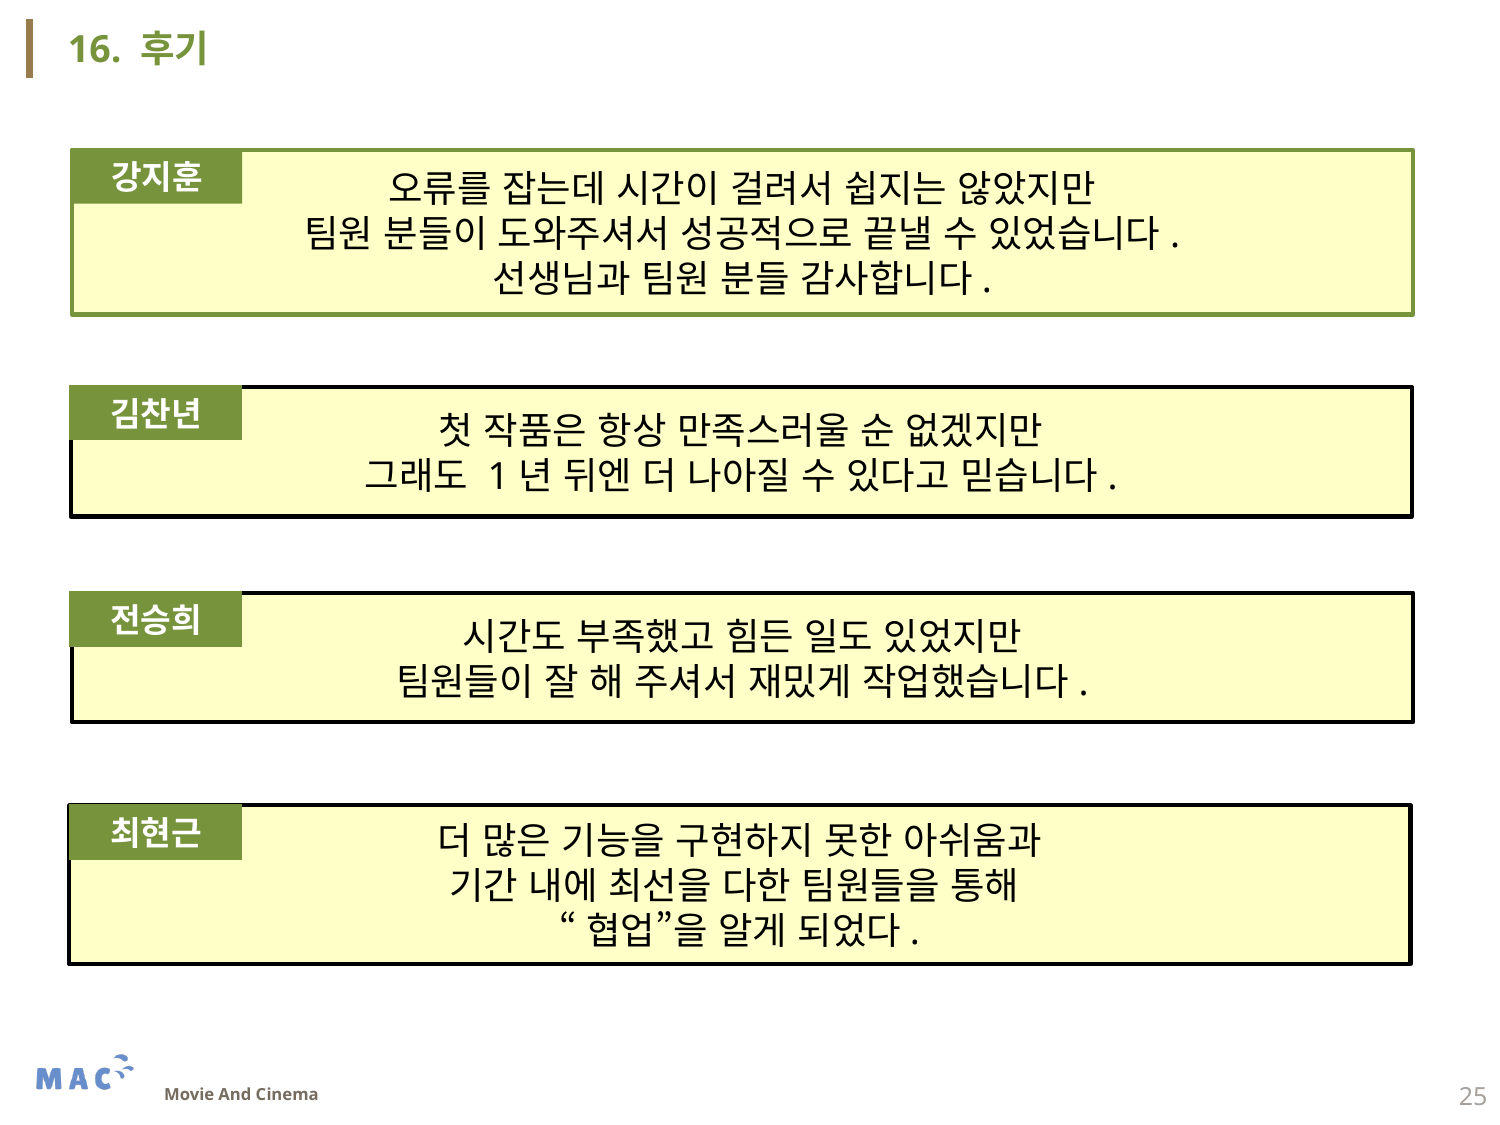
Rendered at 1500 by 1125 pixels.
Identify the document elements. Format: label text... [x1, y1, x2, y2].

picture [31, 1016, 139, 1124]
slide_number 25 [1152, 1067, 1500, 1125]
text_box 16. 후기 [53, 17, 786, 78]
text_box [69, 591, 1414, 723]
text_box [71, 148, 1414, 315]
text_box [69, 385, 1413, 517]
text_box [68, 804, 1411, 965]
